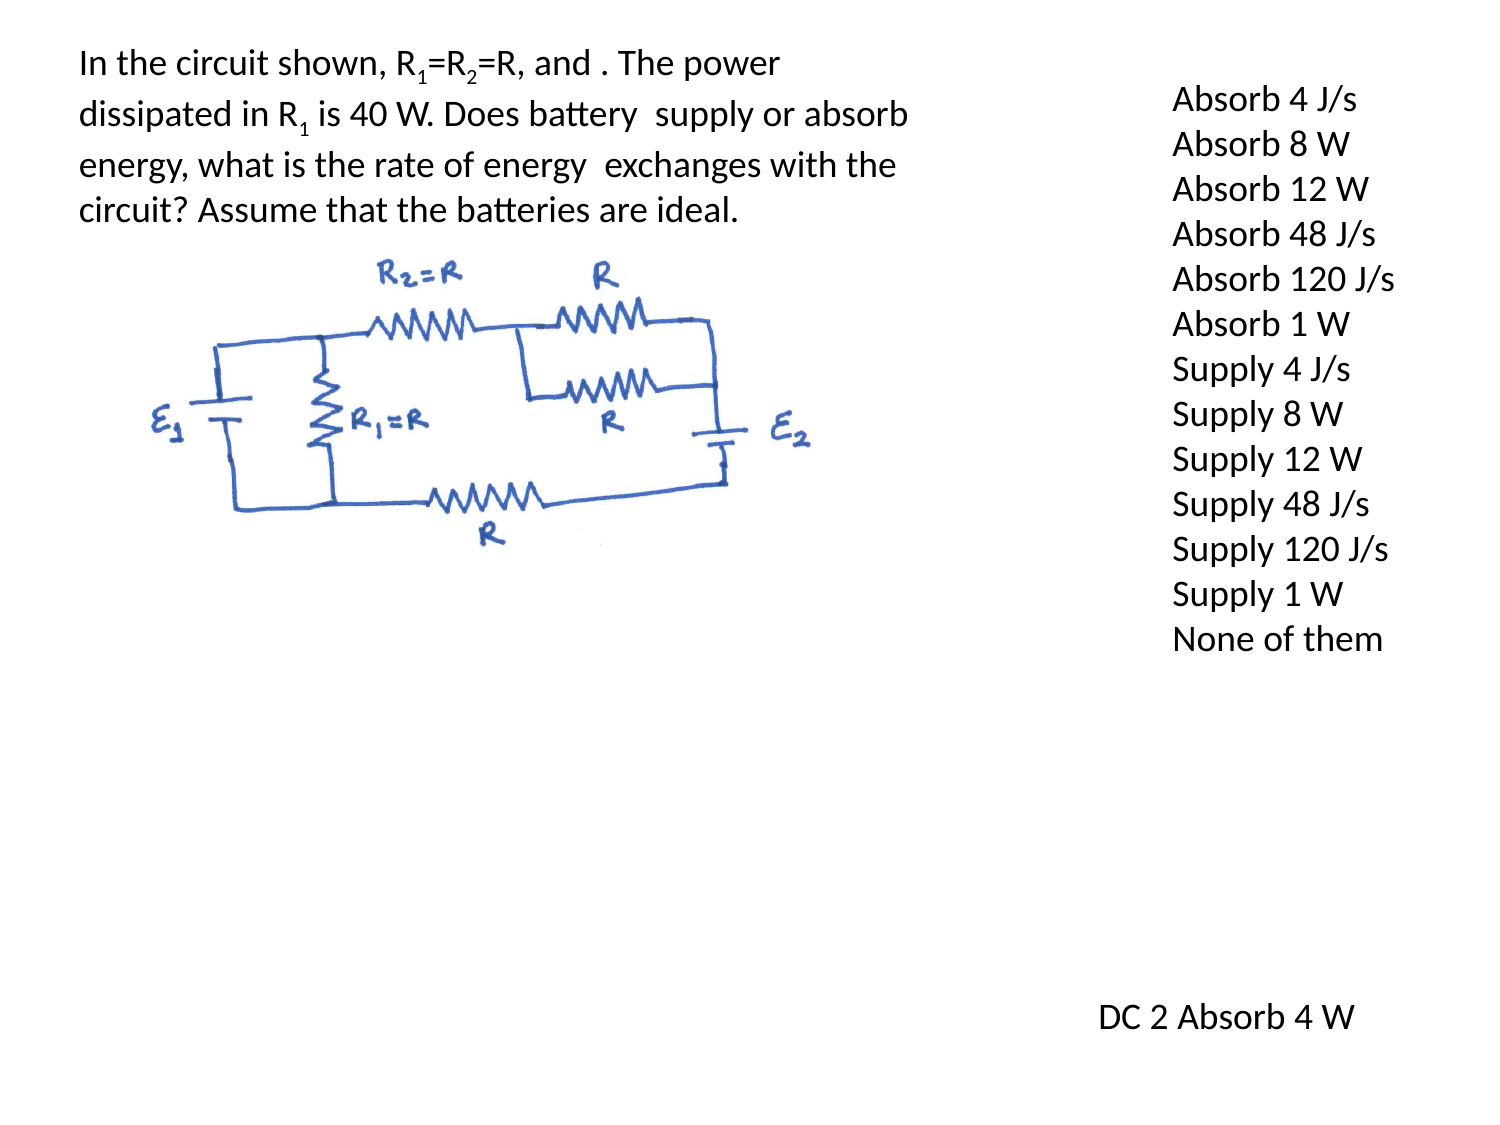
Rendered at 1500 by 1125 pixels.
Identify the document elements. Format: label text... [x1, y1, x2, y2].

text_box DC 2 Absorb 4 W [1083, 984, 1400, 1045]
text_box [64, 30, 932, 563]
text_box Absorb 4 J/s Absorb 8 W Absorb 12 W Absorb 48 J/s Absorb 120 J/s Absorb 1 W Supply 4 J/s Supply 8 W Supply 12 W Supply 48 J/s Supply 120 J/s Supply 1 W None of them [1157, 66, 1451, 712]
